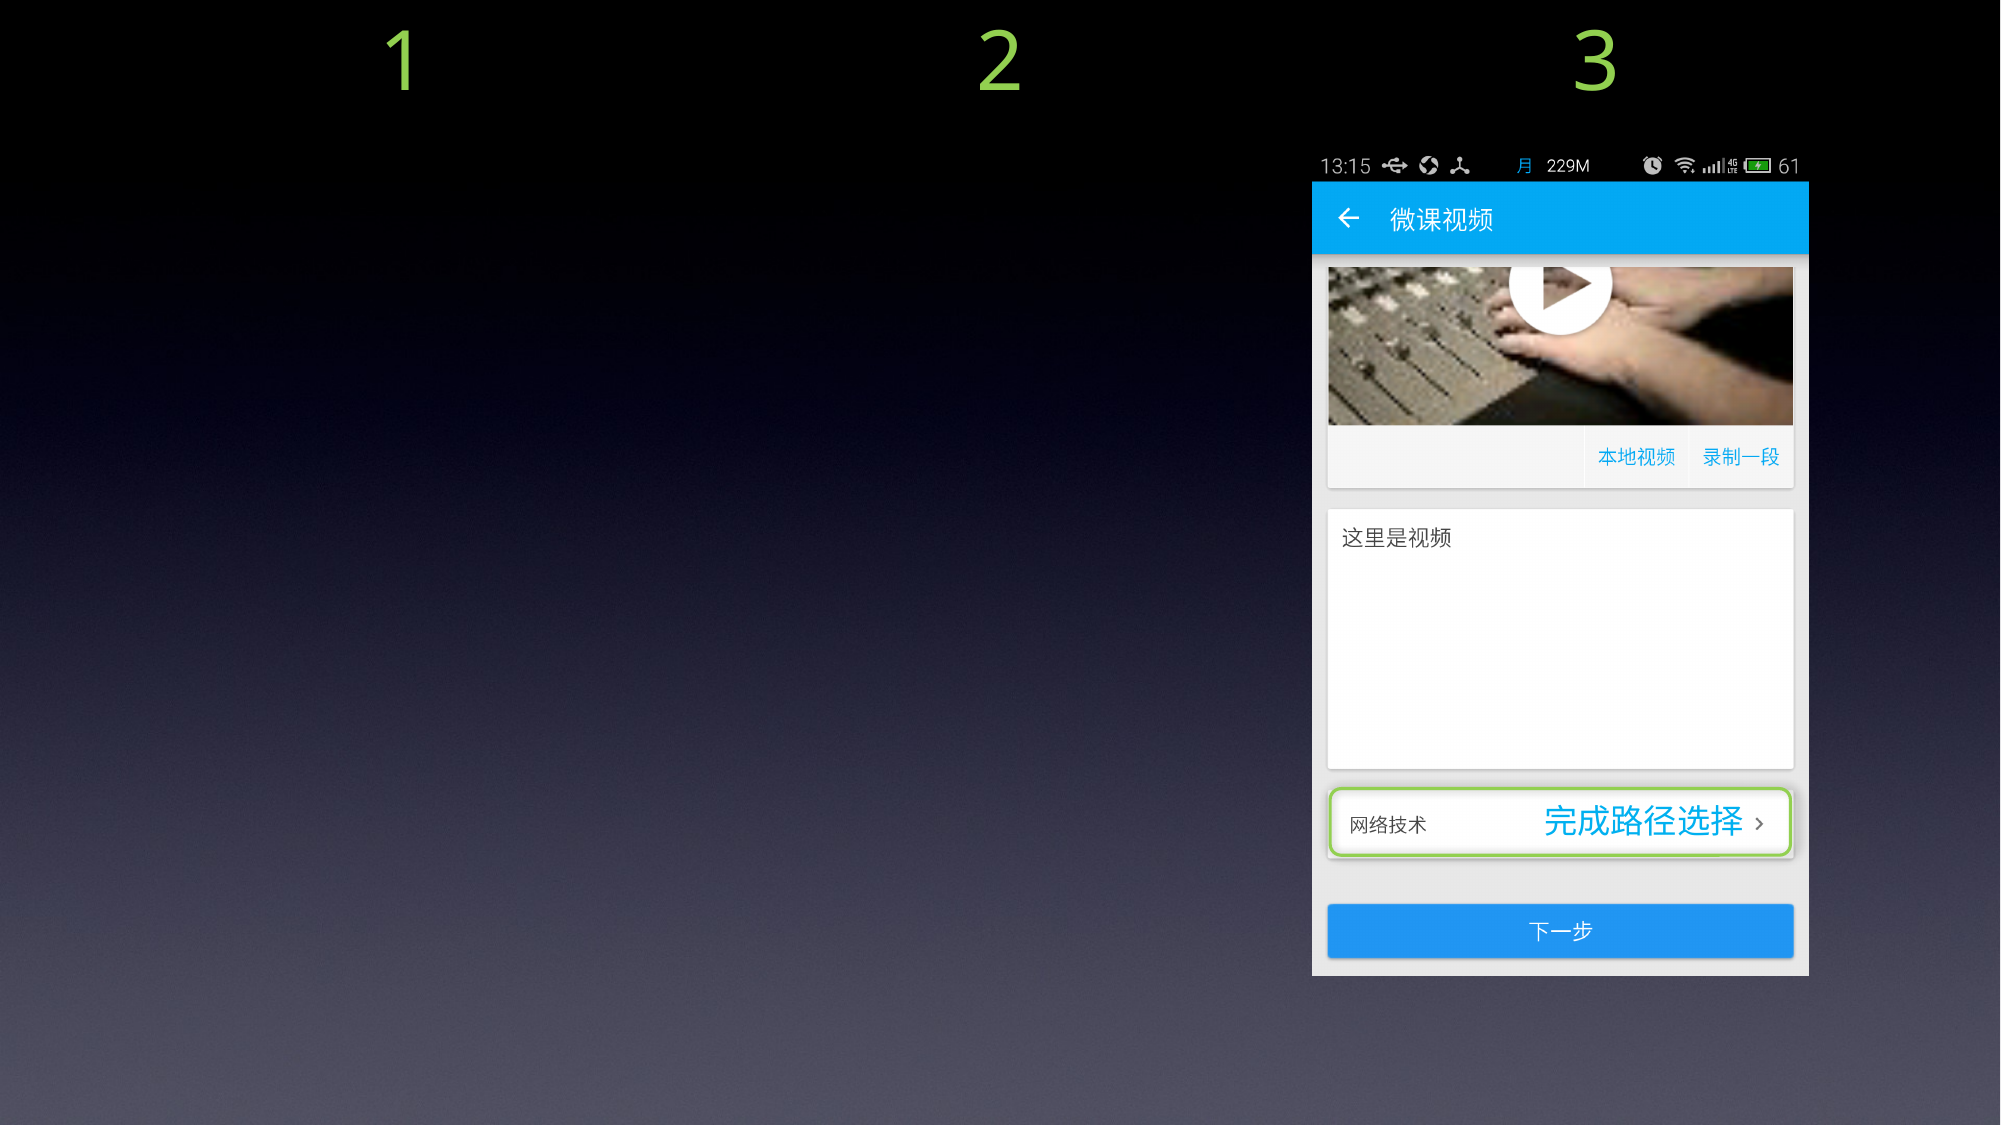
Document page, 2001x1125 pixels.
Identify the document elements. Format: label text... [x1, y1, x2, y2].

text_box 1 [364, 0, 442, 115]
text_box 2 [961, 0, 1039, 115]
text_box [1329, 788, 1791, 856]
picture [0, 0, 2001, 1125]
text_box 3 [1557, 0, 1636, 115]
